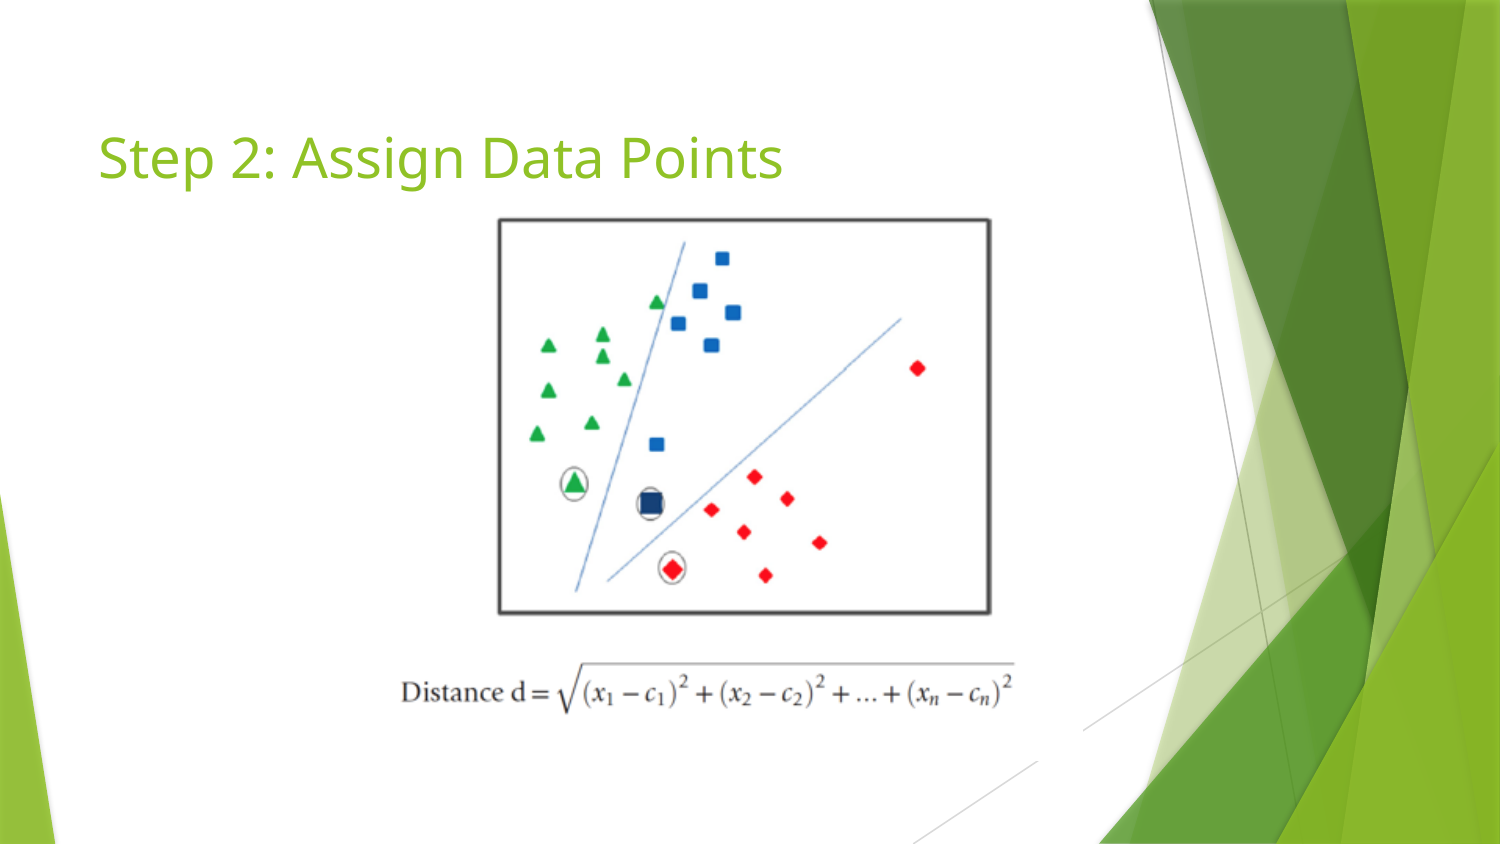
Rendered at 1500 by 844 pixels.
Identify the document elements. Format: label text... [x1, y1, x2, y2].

picture [386, 203, 1084, 761]
title Step 2: Assign Data Points [83, 75, 1141, 238]
